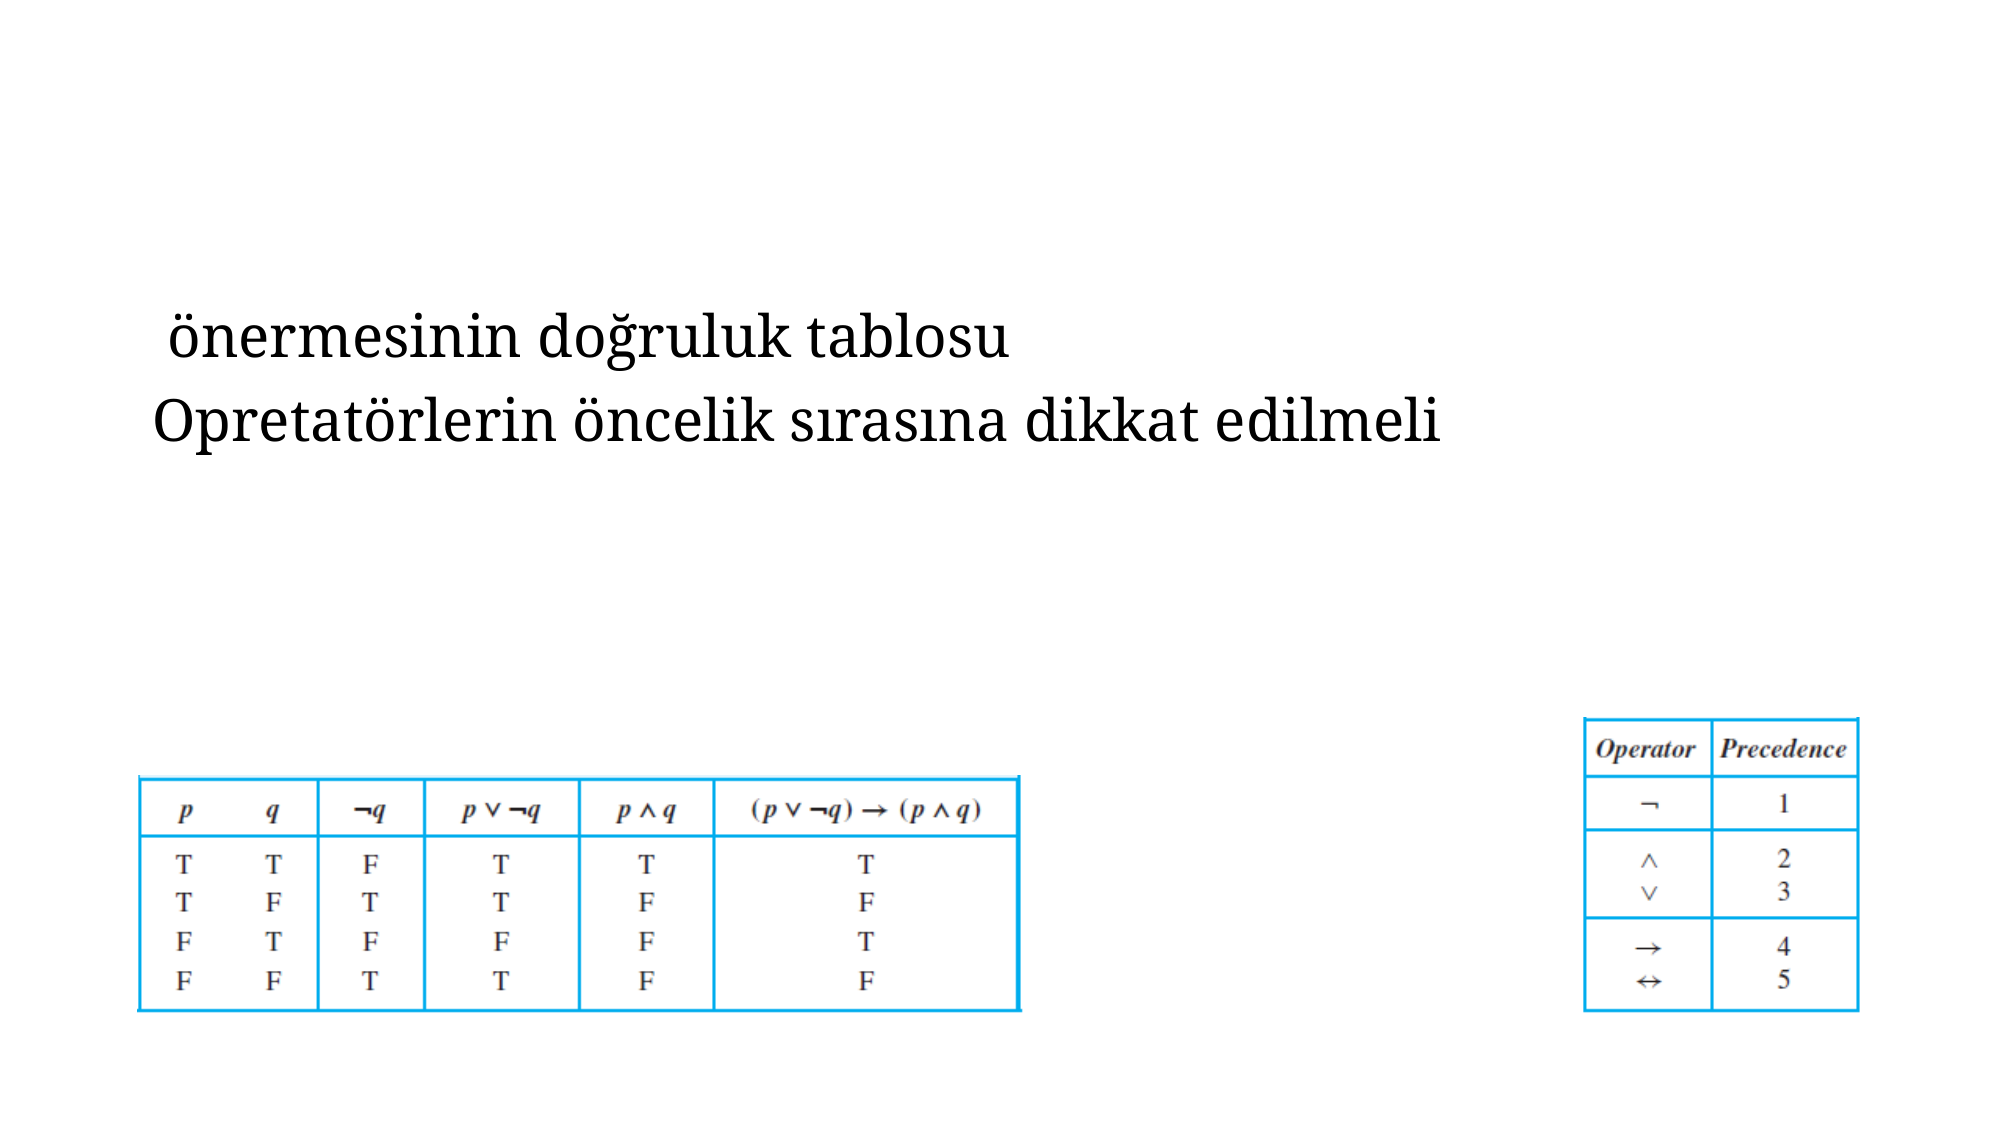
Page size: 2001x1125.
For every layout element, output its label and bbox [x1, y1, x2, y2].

picture [1587, 920, 1710, 1009]
picture [581, 838, 712, 1009]
picture [320, 781, 423, 834]
picture [1582, 717, 1863, 1014]
picture [1714, 920, 1856, 1009]
picture [581, 781, 712, 834]
picture [137, 775, 1024, 1014]
picture [426, 838, 578, 1009]
picture [320, 838, 423, 1009]
picture [1587, 722, 1710, 775]
picture [1714, 722, 1856, 775]
picture [716, 838, 1016, 1009]
picture [142, 781, 316, 834]
picture [426, 781, 578, 834]
picture [1587, 778, 1710, 828]
picture [716, 781, 1016, 834]
picture [137, 775, 1017, 1008]
picture [1714, 832, 1856, 916]
picture [1714, 778, 1856, 828]
picture [1587, 832, 1710, 916]
picture [142, 838, 316, 1009]
